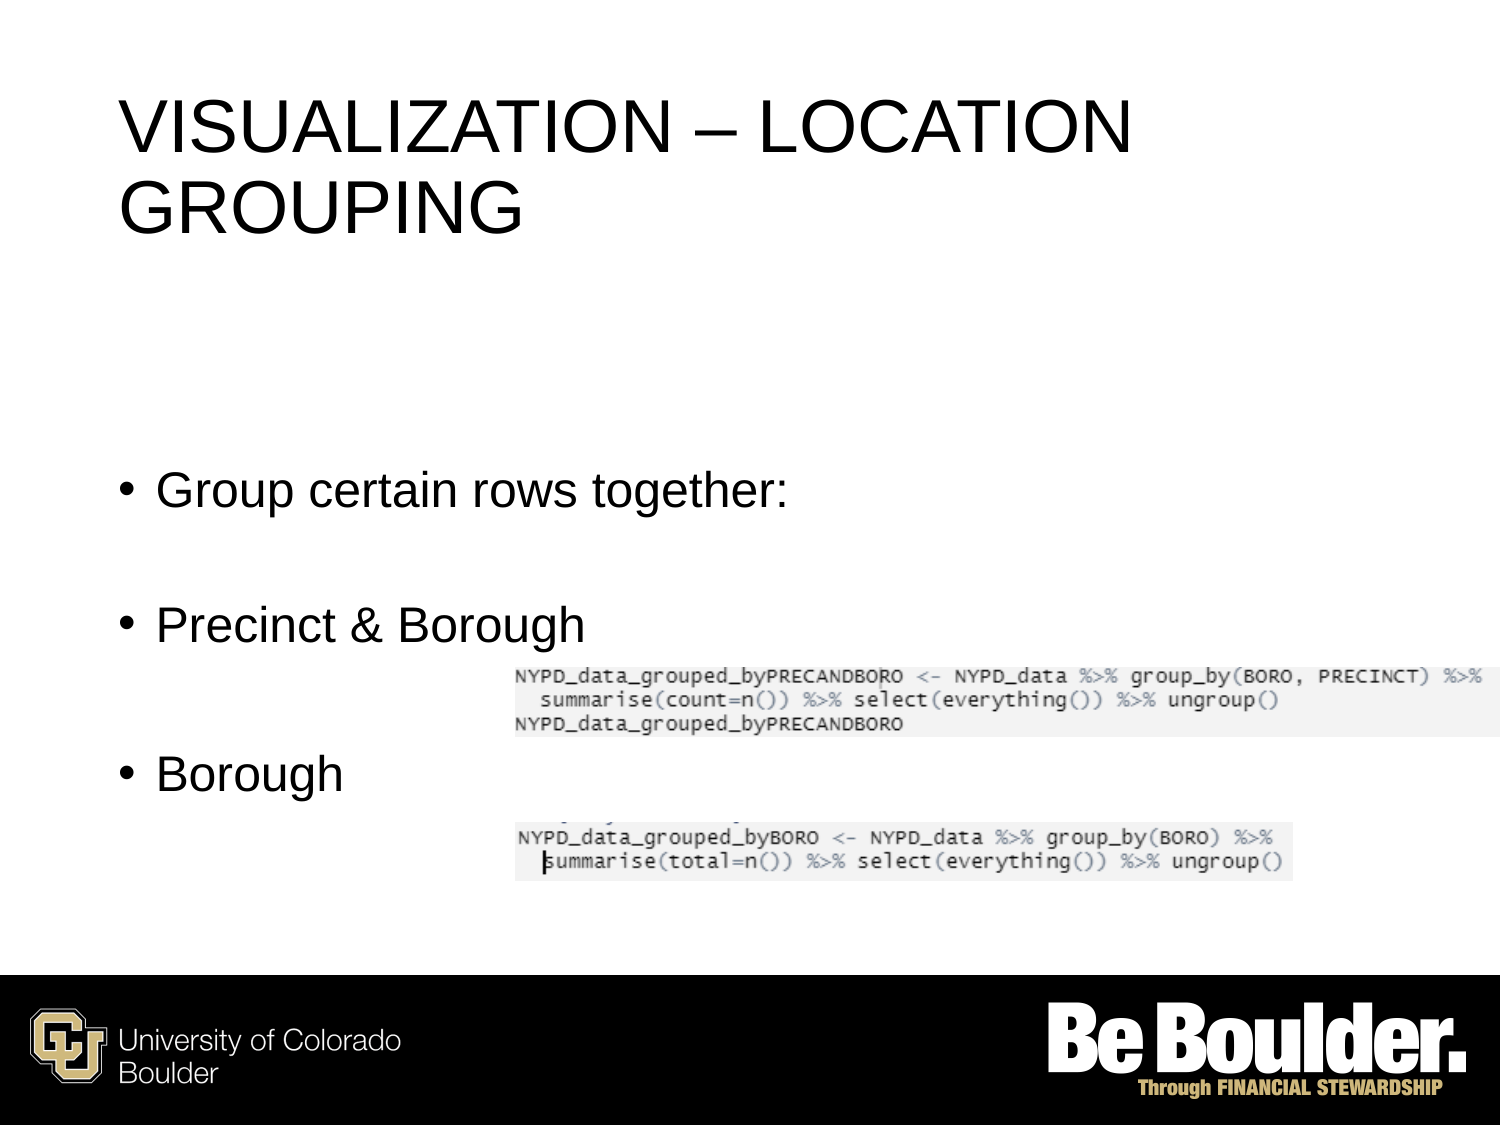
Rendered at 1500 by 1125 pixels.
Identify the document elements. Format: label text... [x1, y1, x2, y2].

list Group certain rows together: Precinct & Borough Borough [103, 299, 1397, 967]
picture [0, 0, 1500, 1125]
title Visualization – Location Grouping [103, 59, 1397, 278]
